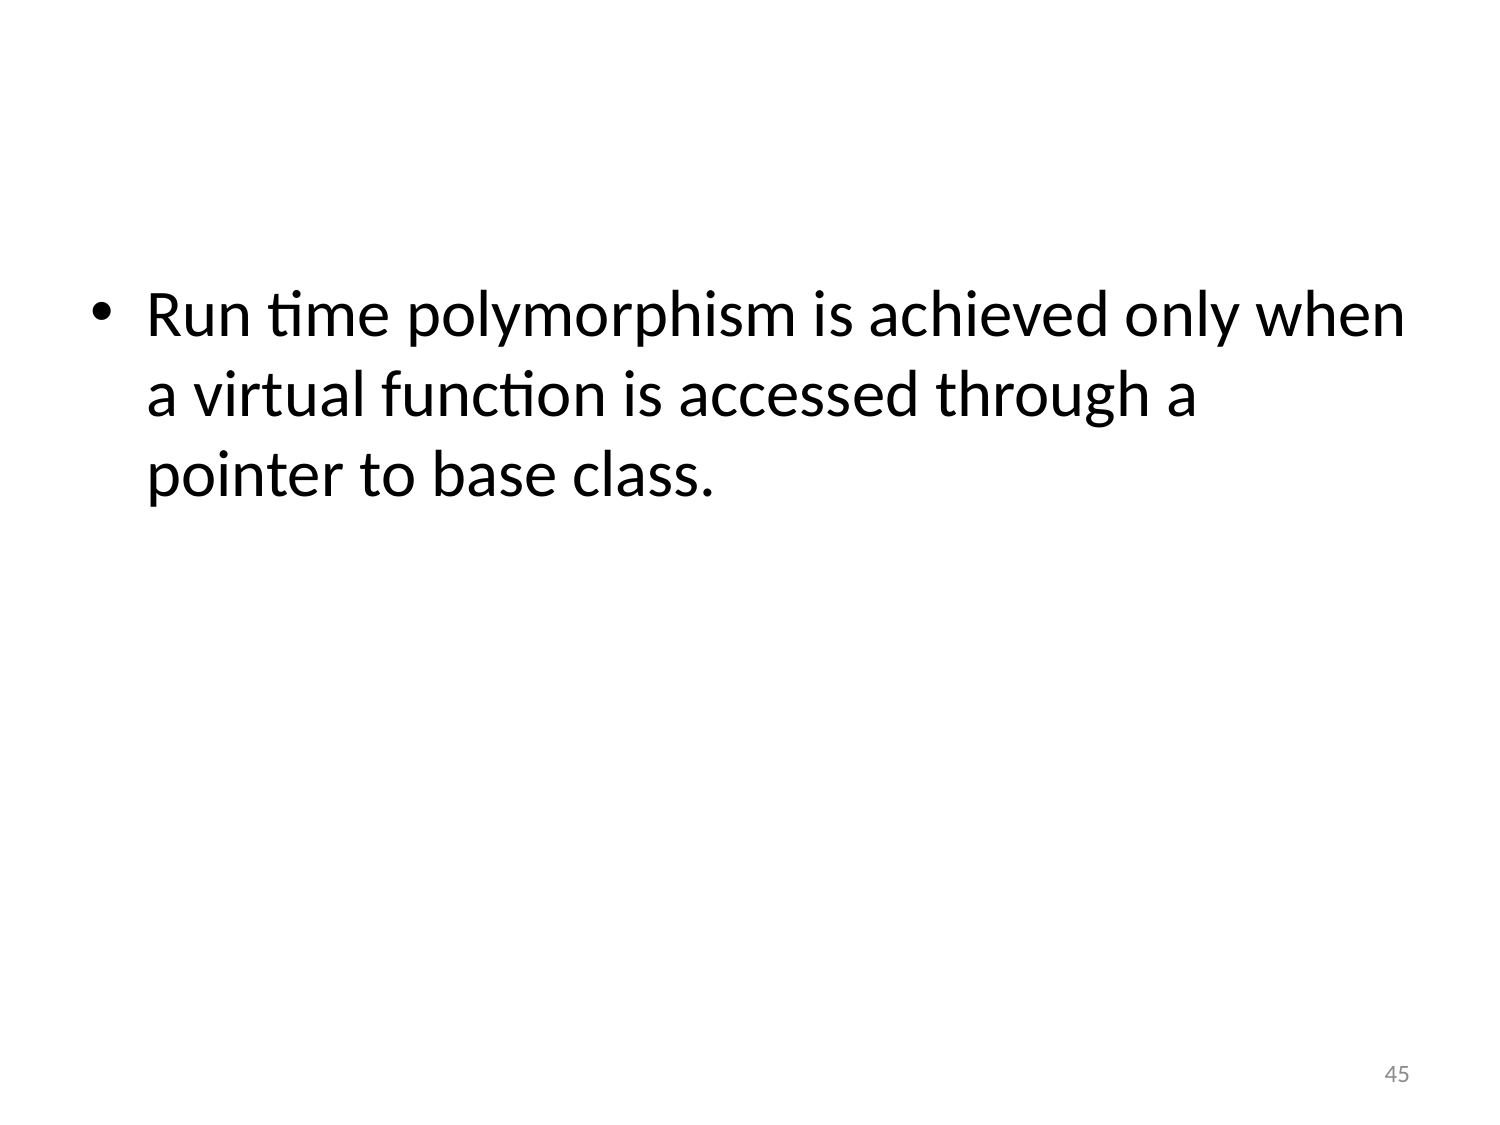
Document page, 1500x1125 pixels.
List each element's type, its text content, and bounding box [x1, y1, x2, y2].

list Run time polymorphism is achieved only when a virtual function is accessed through a pointer to base class. [75, 262, 1425, 1005]
slide_number 45 [1074, 1042, 1425, 1103]
